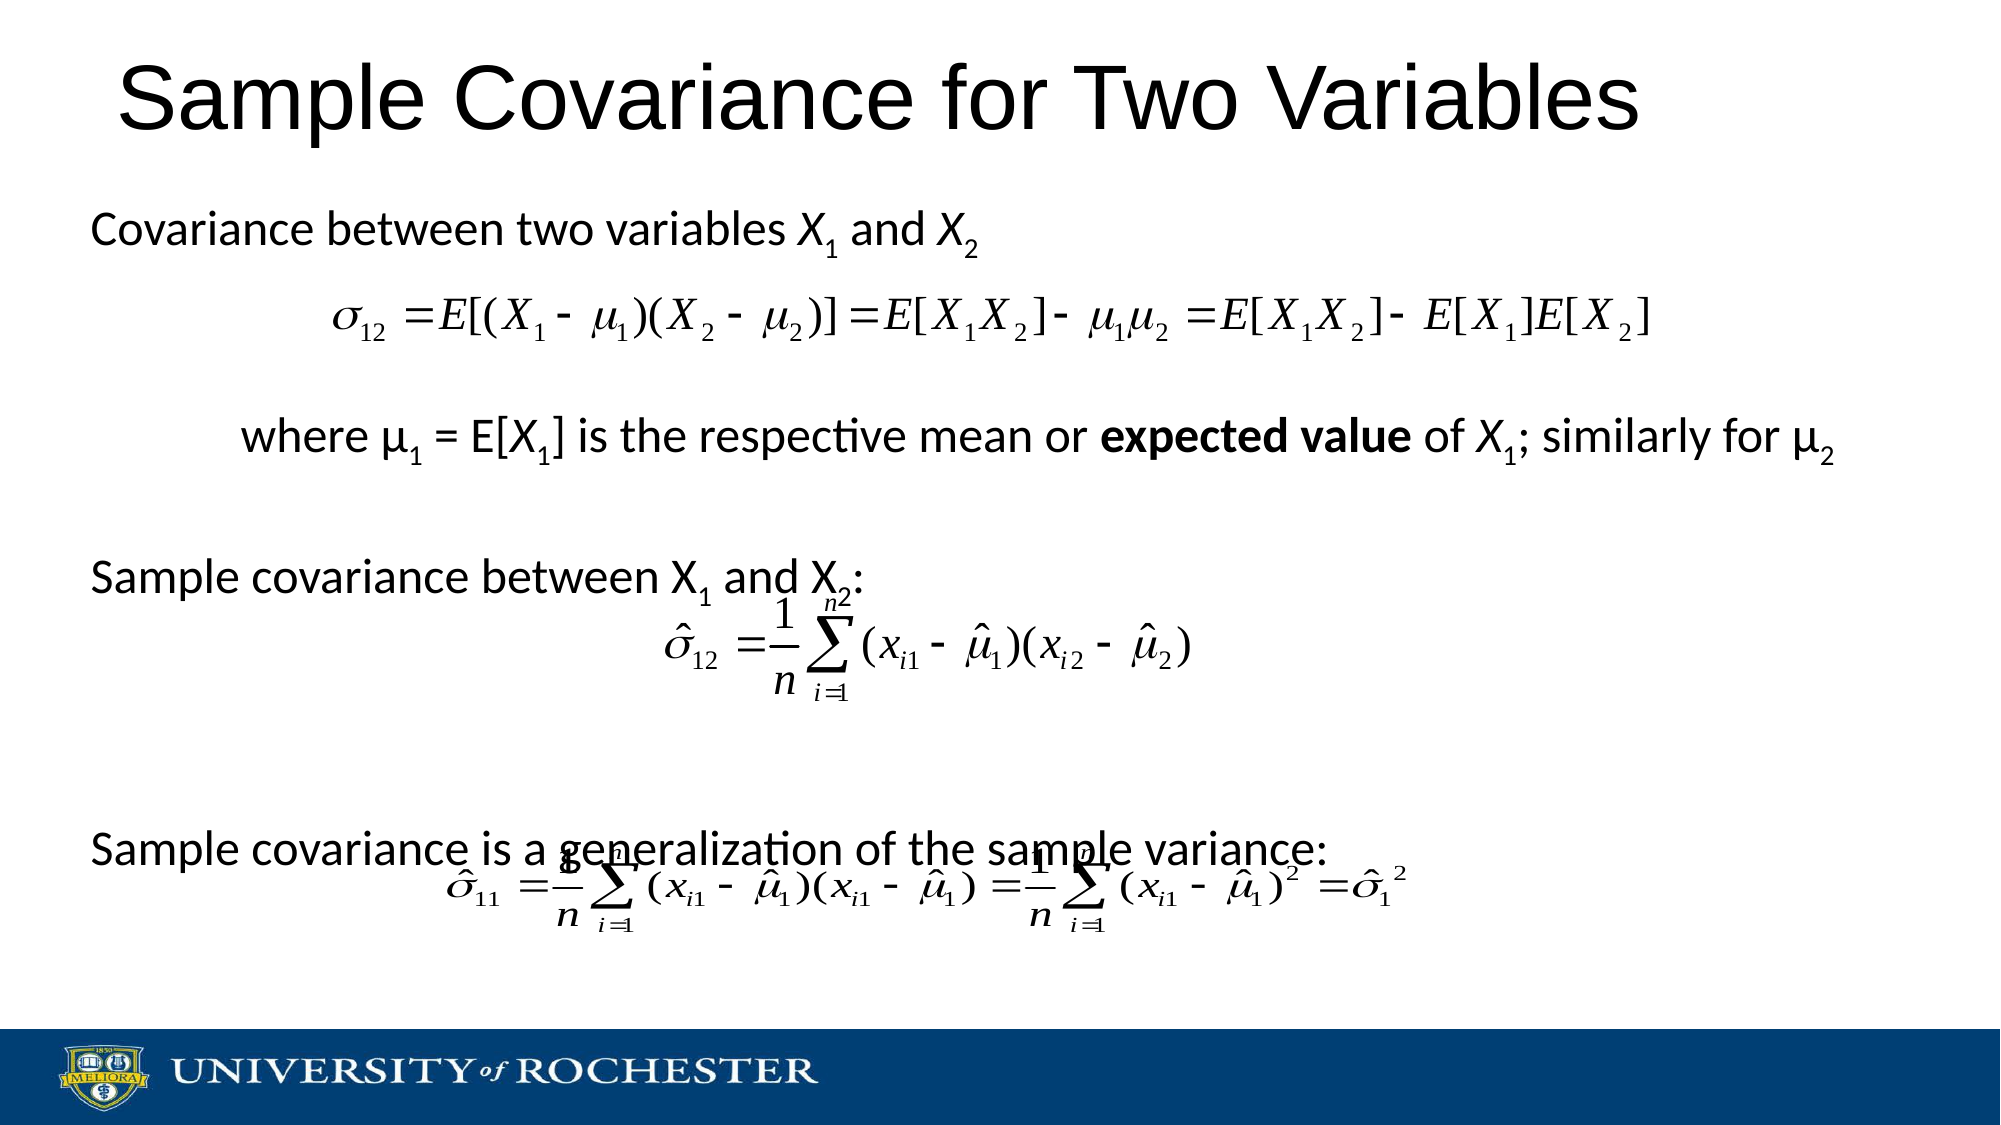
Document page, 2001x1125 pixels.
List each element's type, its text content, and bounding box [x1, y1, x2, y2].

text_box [325, 283, 1658, 353]
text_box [439, 835, 1417, 941]
list Covariance between two variables X1 and X2 where µ1 = E[X1] is the respective mean or expected value of X1; similarly for µ2 Sample covariance between X1 and X2: Sample covariance is a generalization of the sample variance: [90, 188, 1926, 919]
picture [0, 1029, 2000, 1125]
title Sample Covariance for Two Variables [116, 37, 1867, 163]
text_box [657, 580, 1199, 713]
